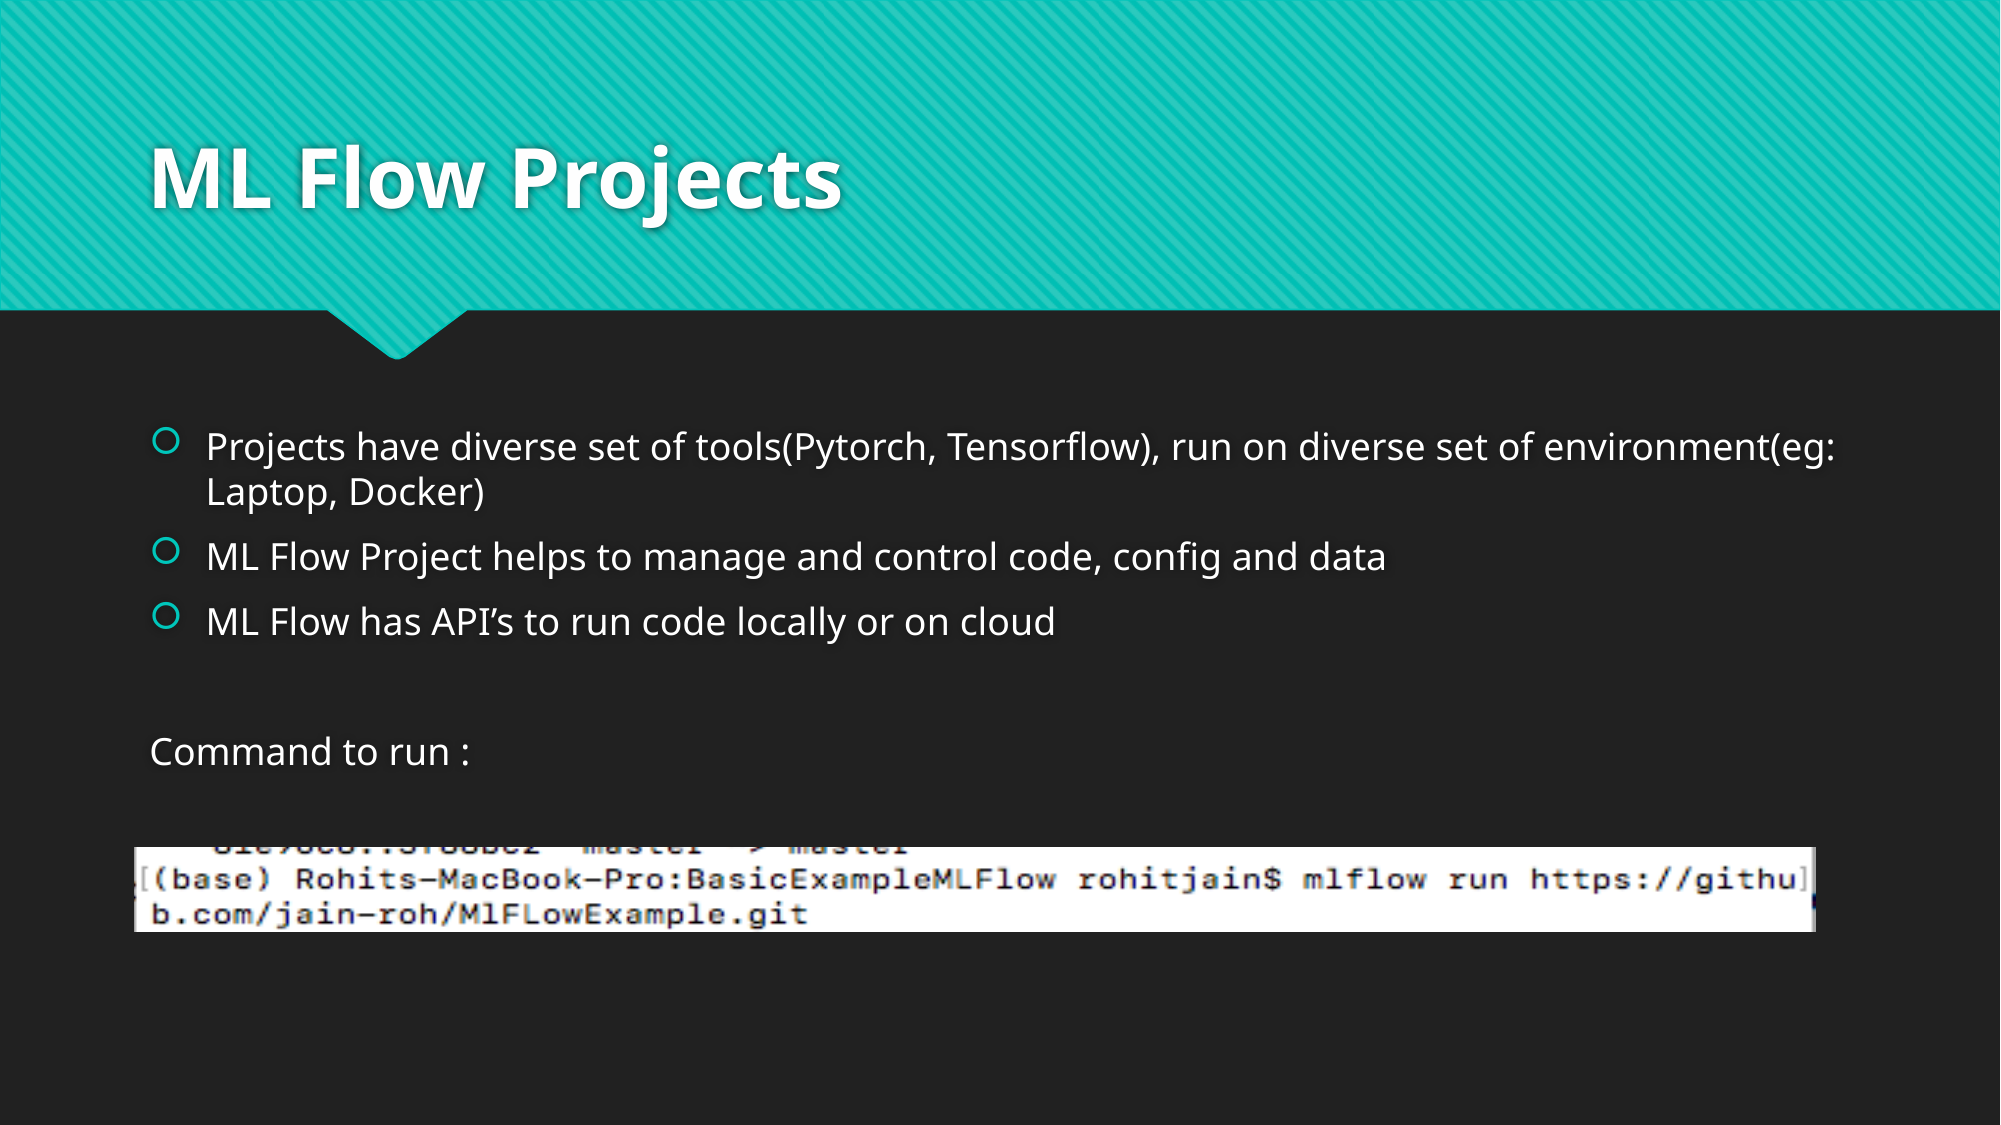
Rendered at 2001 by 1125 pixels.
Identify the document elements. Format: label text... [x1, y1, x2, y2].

title ML Flow Projects [132, 73, 1868, 233]
picture [134, 846, 1816, 932]
list Projects have diverse set of tools(Pytorch, Tensorflow), run on diverse set of environment(eg: Laptop, Docker) ML Flow Project helps to manage and control code, config and data ML Flow has API’s to run code locally or on cloud Command to run : [134, 364, 1866, 962]
